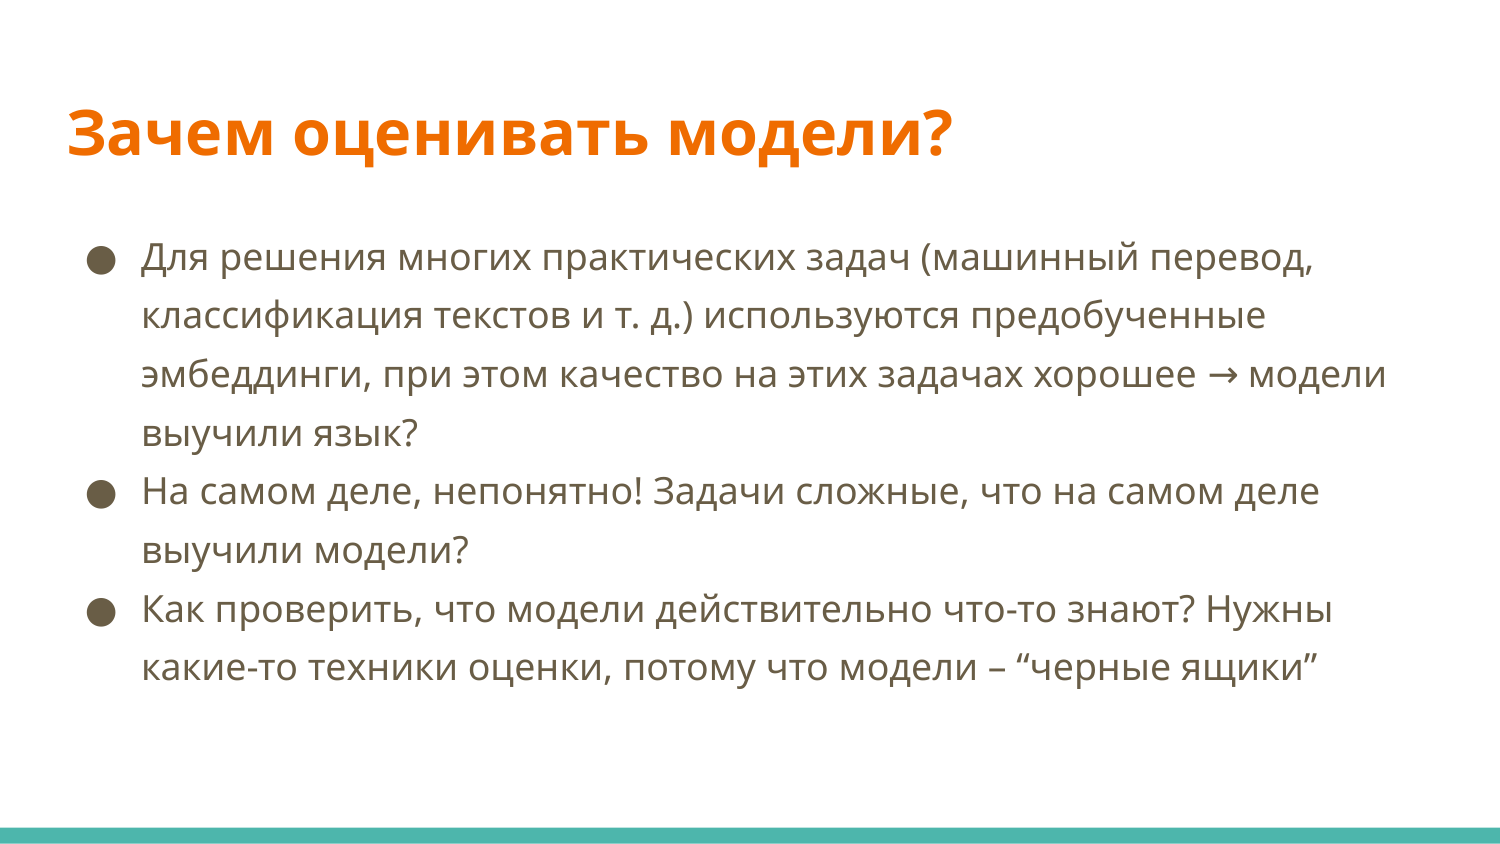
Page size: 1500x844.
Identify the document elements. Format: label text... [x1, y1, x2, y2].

title Зачем оценивать модели? [51, 72, 1449, 189]
list Для решения многих практических задач (машинный перевод, классификация текстов и т. д.) используются предобученные эмбеддинги, при этом качество на этих задачах хорошее → модели выучили язык? На самом деле, непонятно! Задачи сложные, что на самом деле выучили модели? Как проверить, что модели действительно что-то знают? Нужны какие-то техники оценки, потому что модели – “черные ящики” [51, 207, 1449, 750]
